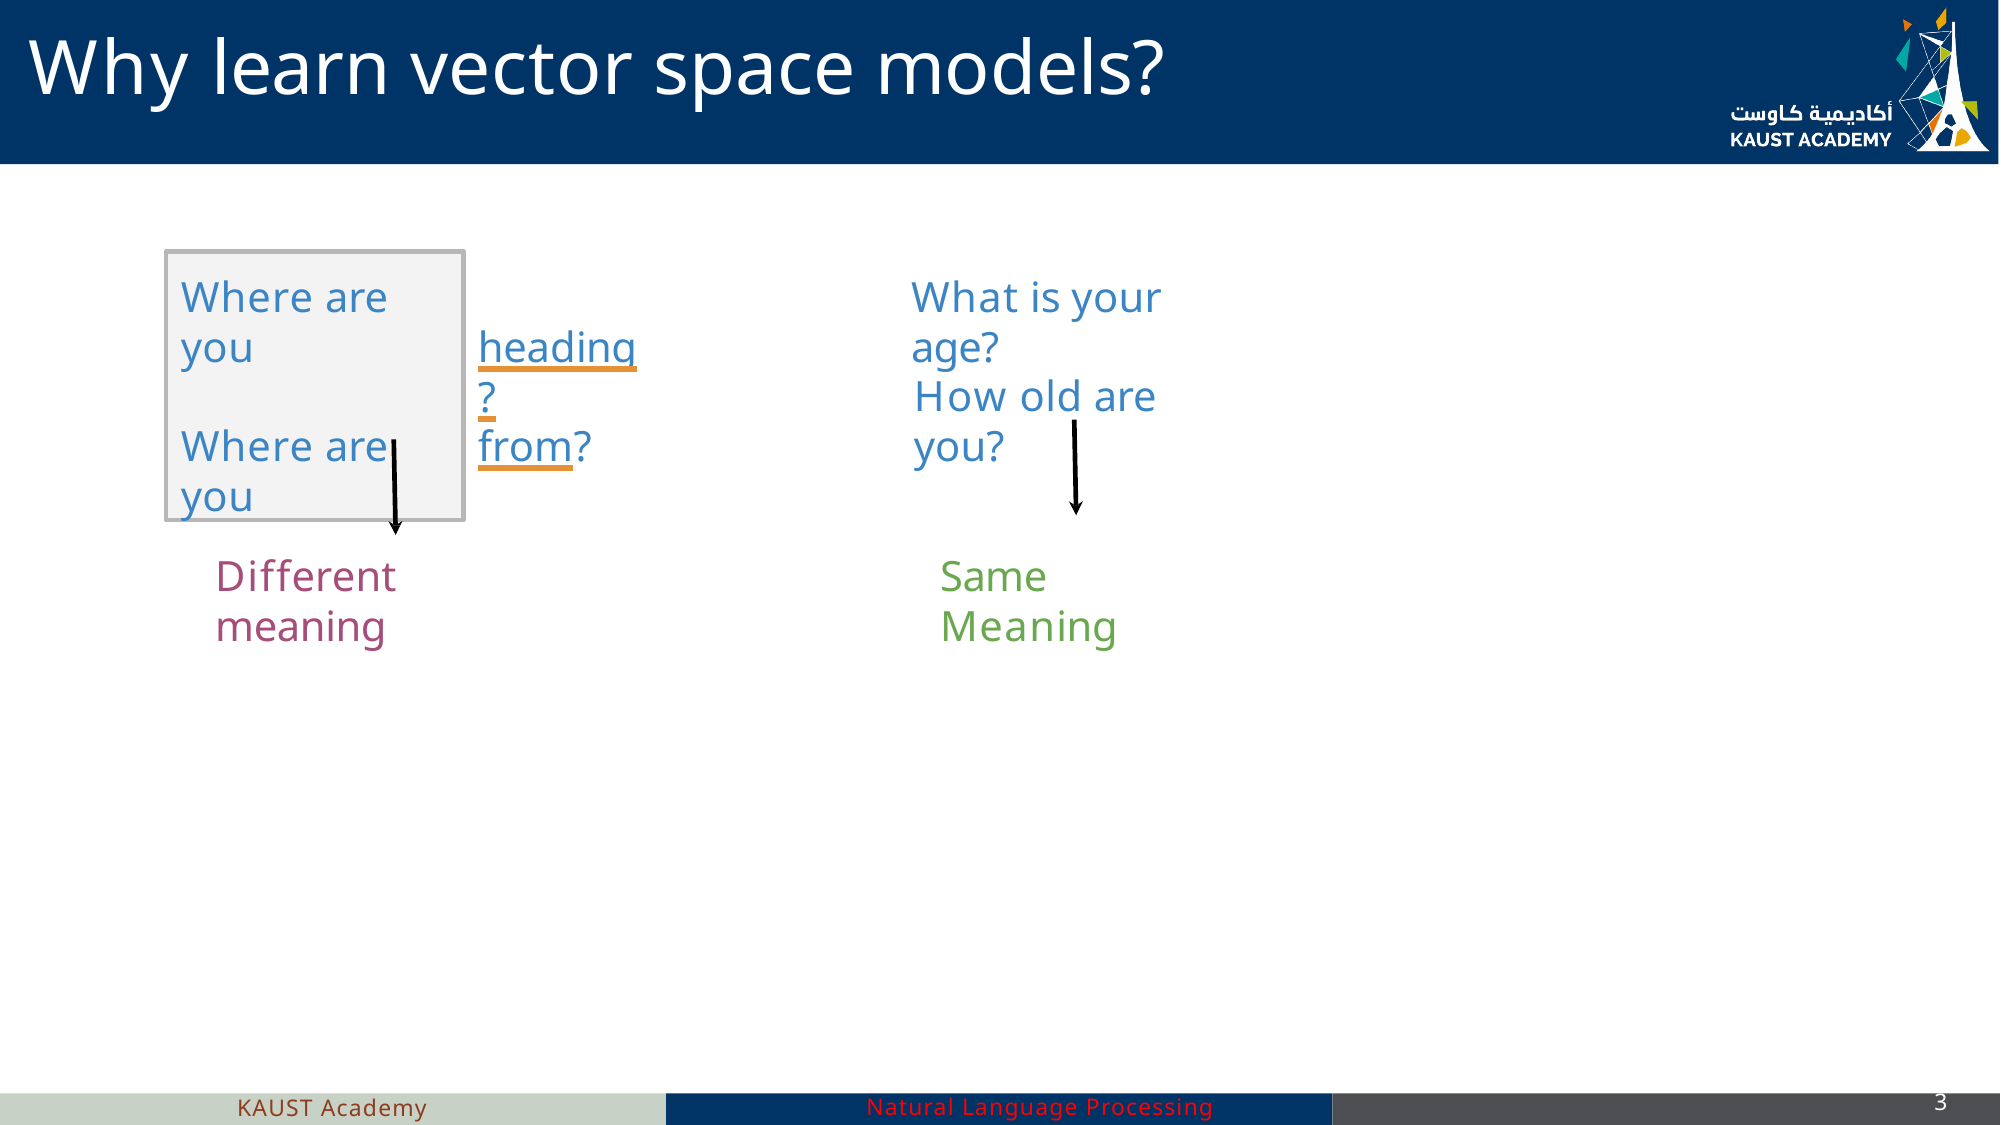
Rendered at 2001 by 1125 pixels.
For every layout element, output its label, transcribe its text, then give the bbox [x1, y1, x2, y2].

text_box How old are you? [911, 367, 1239, 471]
text_box Different meaning [213, 547, 552, 650]
title Why learn vector space models? [14, 22, 1725, 132]
text_box heading? [475, 268, 652, 421]
text_box What is your age? [908, 268, 1242, 371]
text_box Same Meaning [938, 547, 1213, 650]
text_box Where are you Where are you [165, 251, 464, 520]
text_box [388, 439, 403, 535]
picture [1721, 0, 2000, 159]
text_box [1068, 419, 1083, 516]
text_box from? [475, 367, 595, 471]
